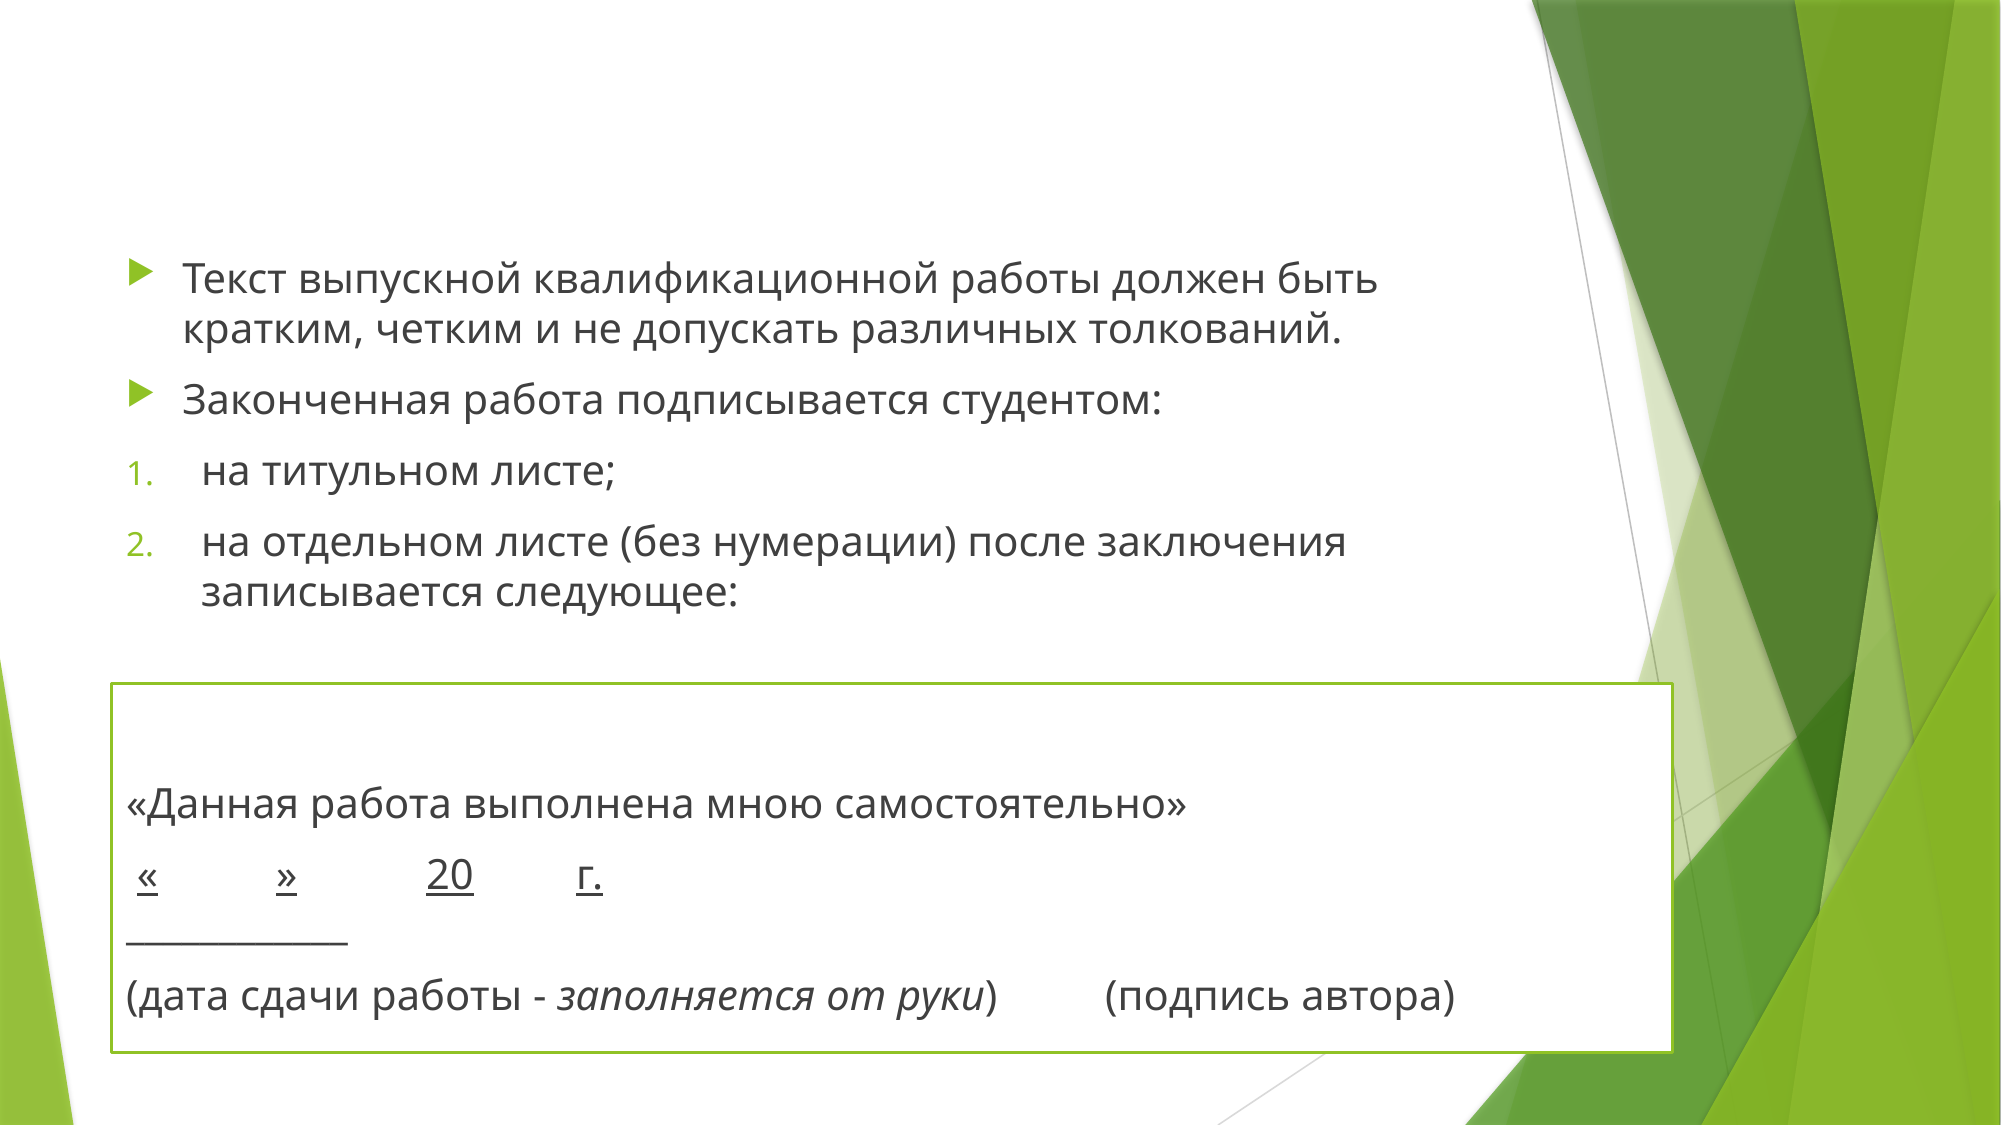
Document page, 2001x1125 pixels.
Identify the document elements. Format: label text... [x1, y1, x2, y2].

text_box [110, 682, 1674, 1054]
list Текст выпускной квалификационной работы должен быть кратким, четким и не допускать различных толкований. Законченная работа подписывается студентом: на титульном листе; на отдельном листе (без нумерации) после заключения записывается следующее: «Данная работа выполнена мною самостоятельно» « » 20 г. ____________ (дата сдачи работы - заполняется от руки) (подпись автора) [111, 244, 1522, 882]
